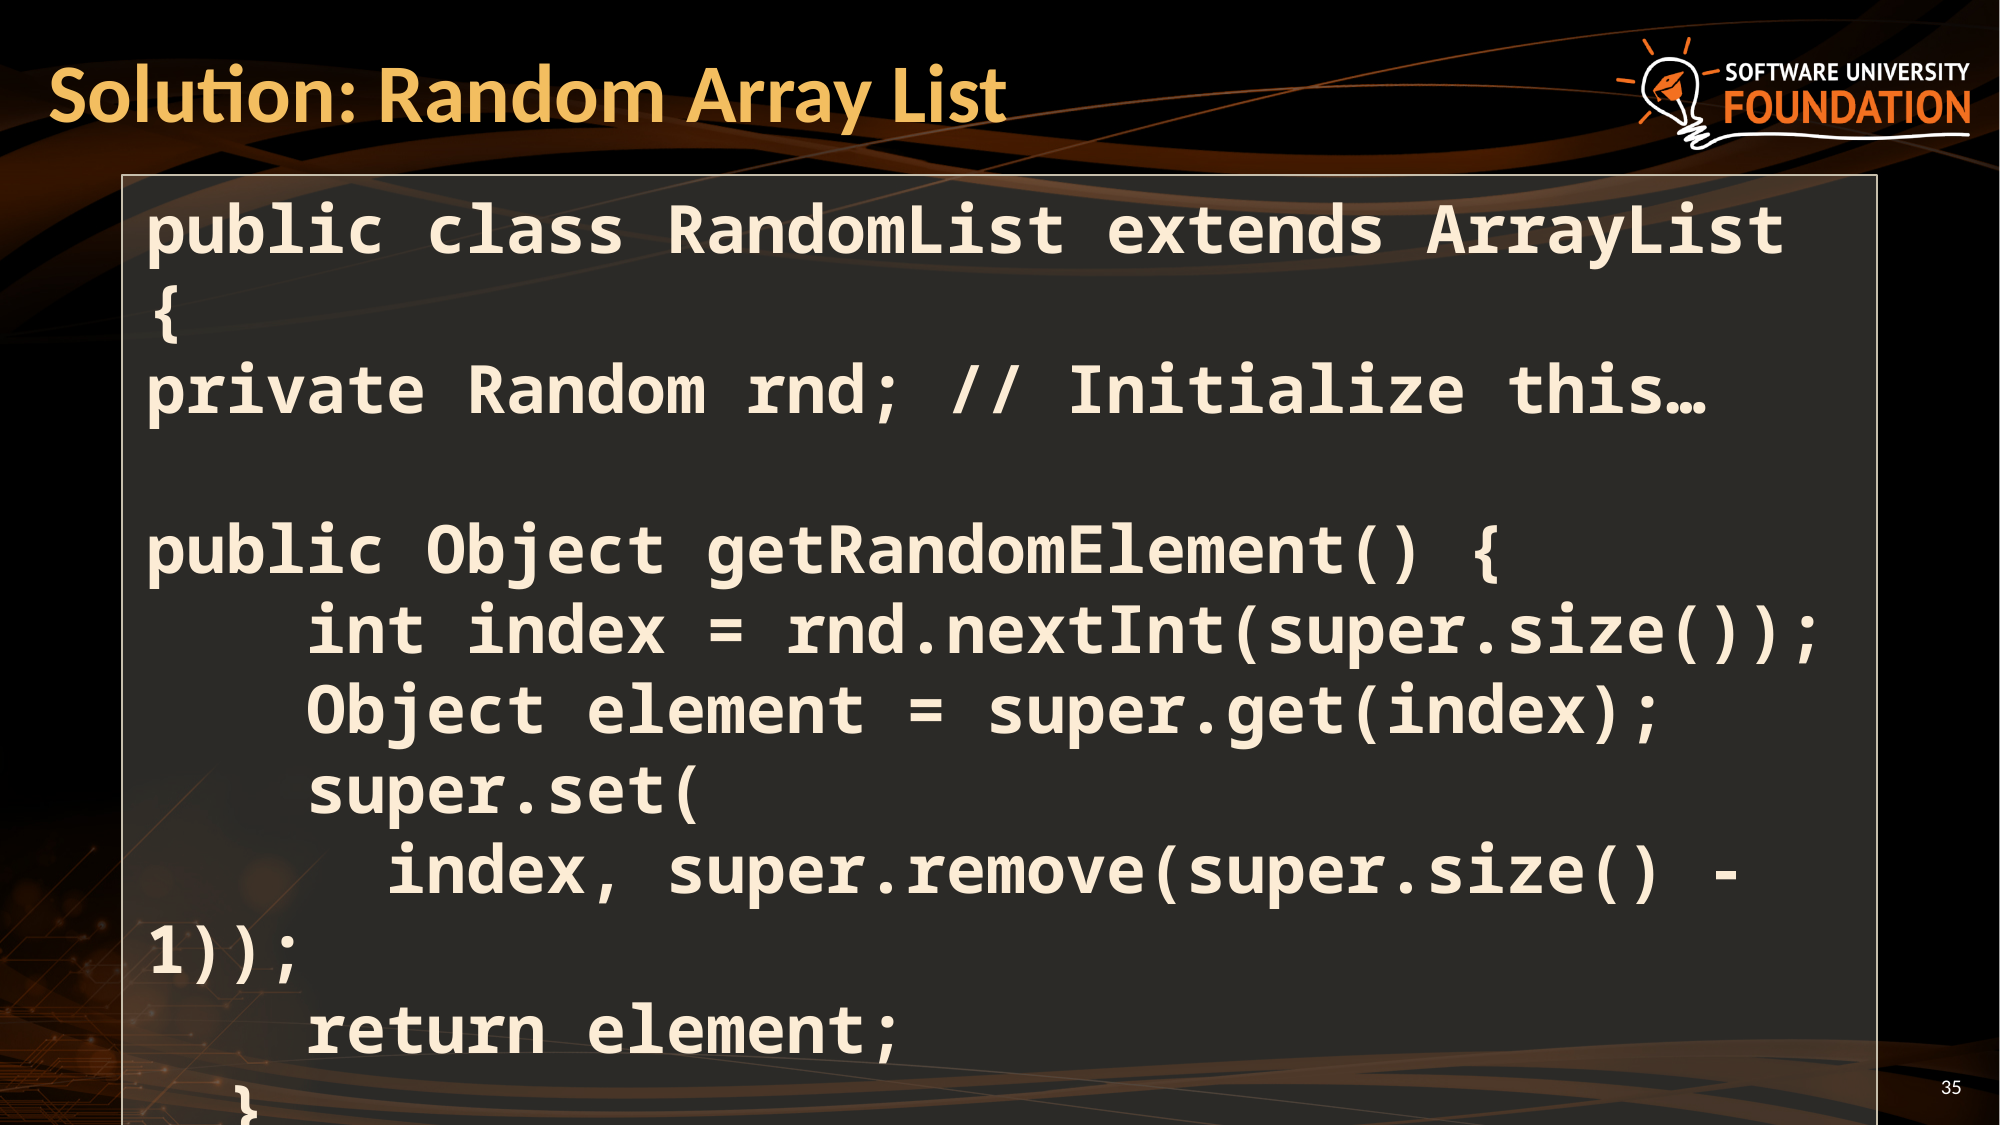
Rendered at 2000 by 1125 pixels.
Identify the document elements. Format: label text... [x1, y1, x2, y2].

text_box public class RandomList extends ArrayList { private Random rnd; // Initialize this… public Object getRandomElement() { int index = rnd.nextInt(super.size()); Object element = super.get(index); super.set( index, super.remove(super.size() - 1)); return element; } } [122, 174, 1877, 1125]
slide_number 35 [1897, 1070, 1968, 1103]
title Solution: Random Array List [30, 6, 1602, 189]
picture [0, 0, 2000, 1125]
